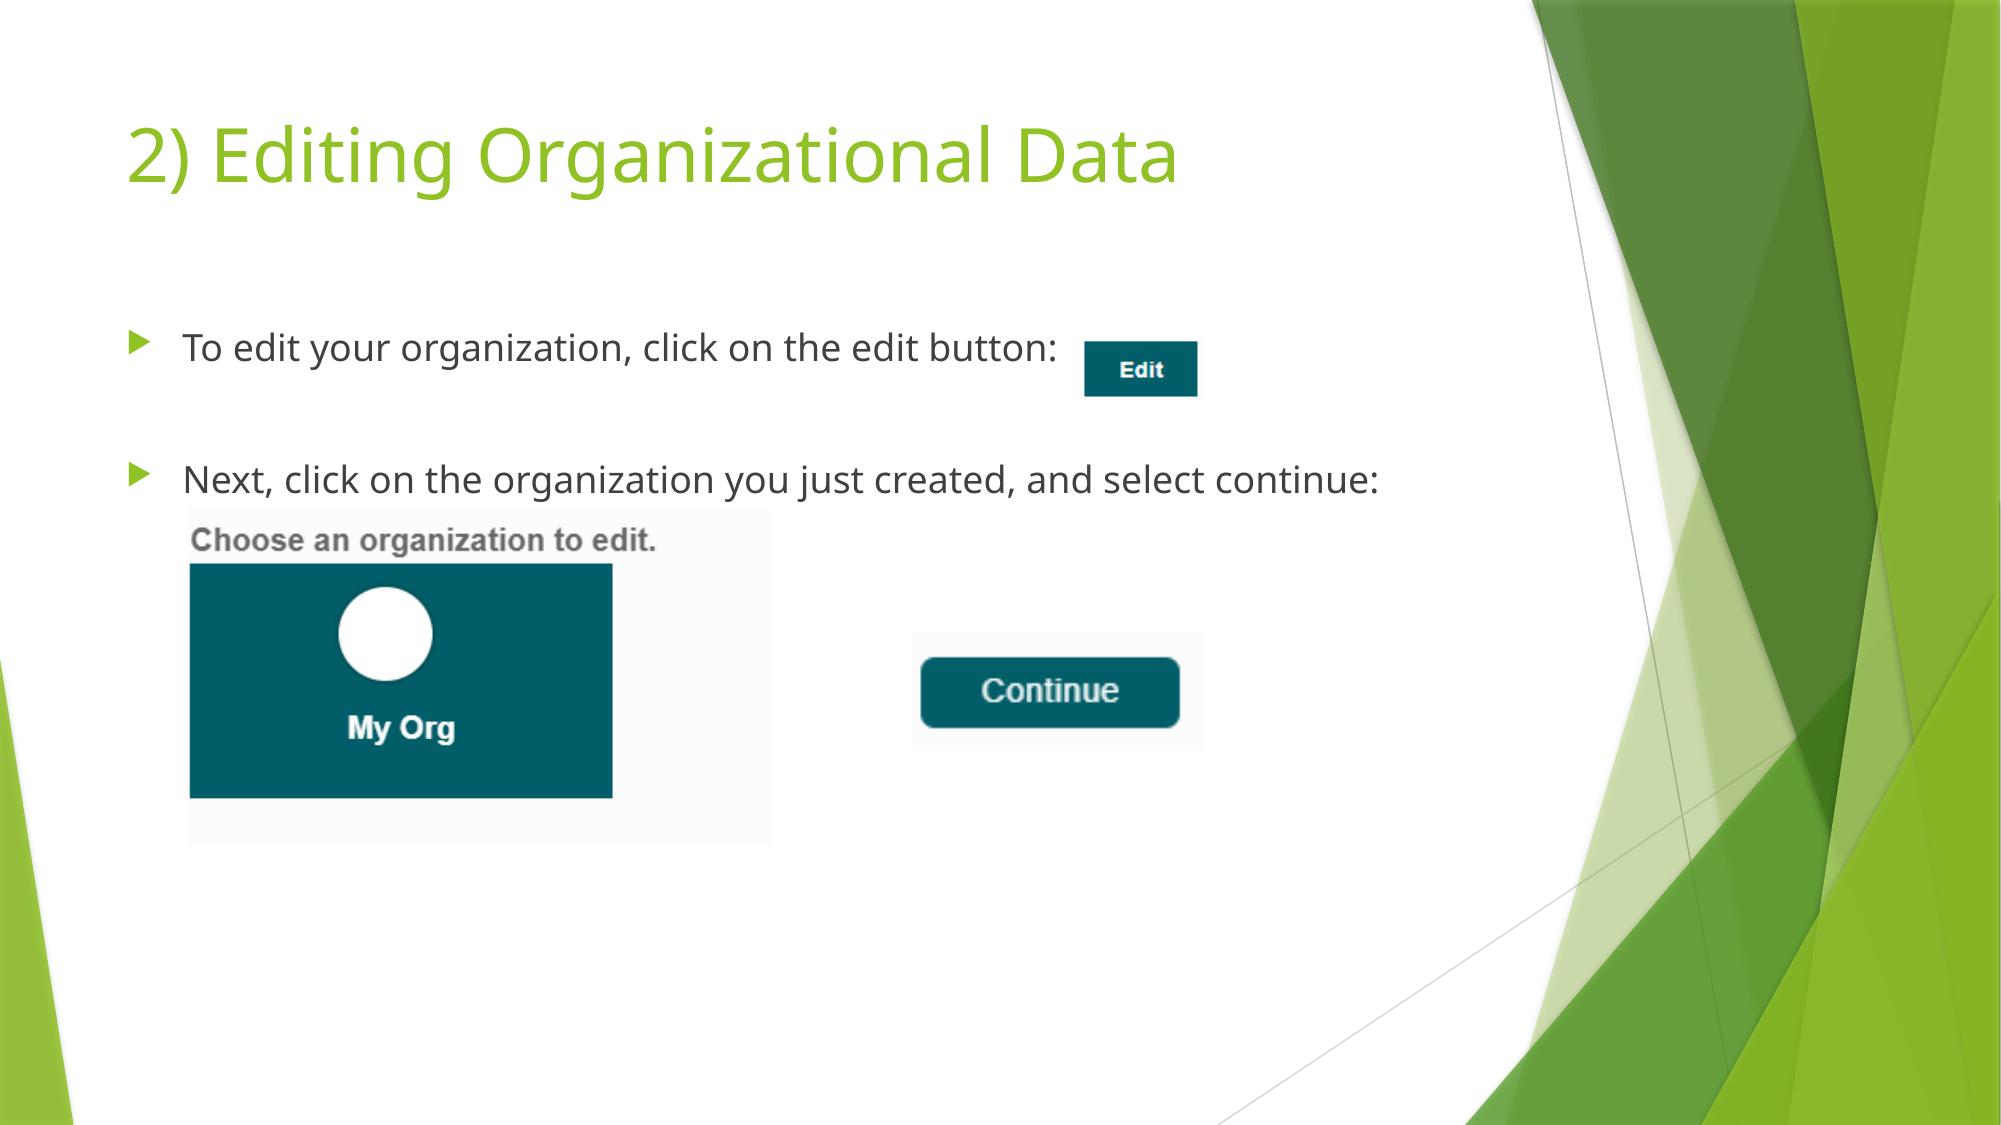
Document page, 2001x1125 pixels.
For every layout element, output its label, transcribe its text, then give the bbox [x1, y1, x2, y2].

title 2) Editing Organizational Data [111, 99, 1522, 316]
picture [186, 508, 771, 845]
picture [912, 632, 1204, 751]
list To edit your organization, click on the edit button: Next, click on the organization you just created, and select continue: [111, 316, 1522, 954]
picture [1079, 339, 1204, 400]
